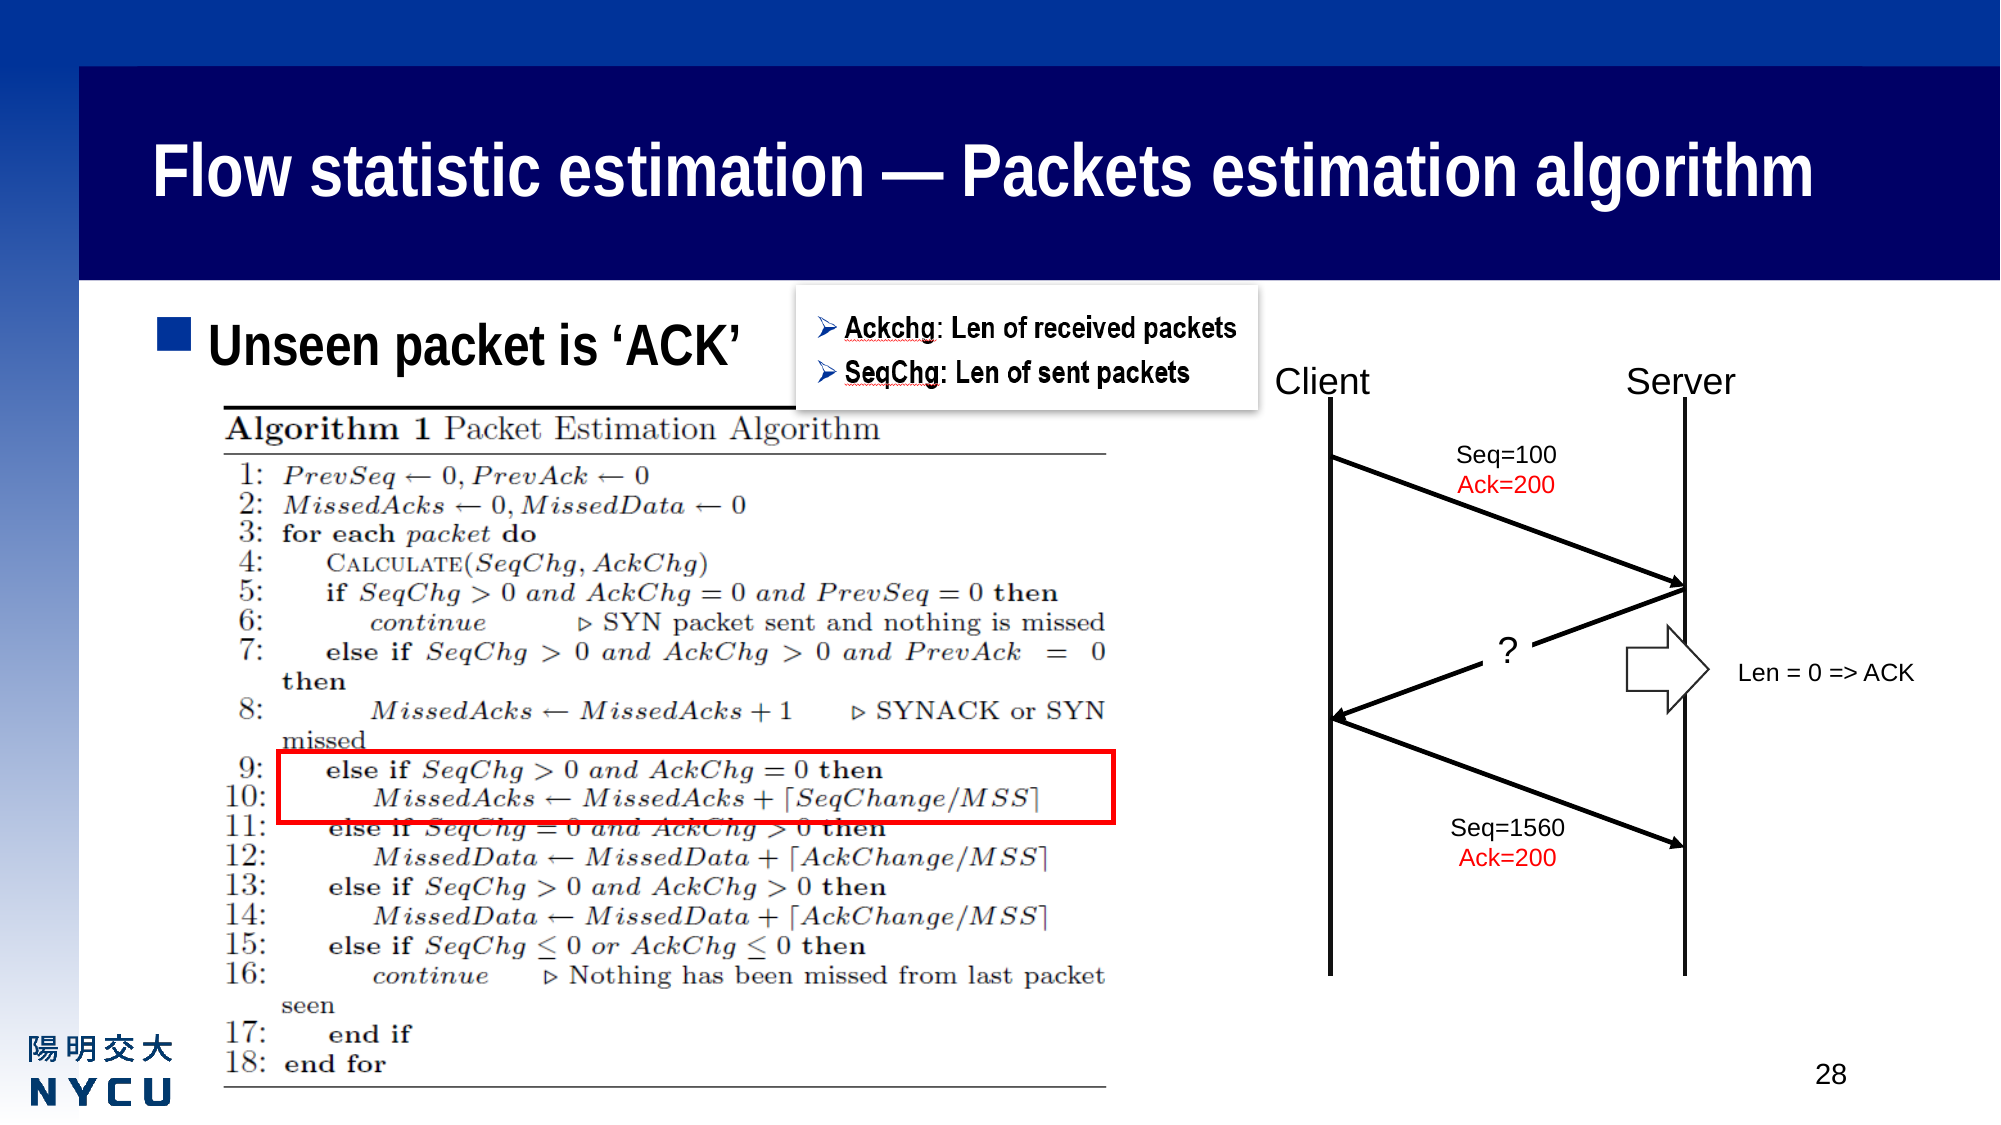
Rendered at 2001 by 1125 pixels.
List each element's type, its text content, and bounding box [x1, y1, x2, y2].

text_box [1330, 588, 1686, 719]
text_box Server [1611, 349, 1759, 410]
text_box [1330, 456, 1685, 587]
text_box [1686, 643, 1711, 695]
picture [220, 397, 1114, 1089]
slide_number 28 [1412, 1042, 1863, 1103]
list Unseen packet is ‘ACK’ [137, 299, 791, 1024]
picture [810, 299, 1244, 396]
title Flow statistic estimation — Packets estimation algorithm [137, 66, 1863, 278]
list Unseen packet is ‘ACK’ [1114, 299, 1969, 1024]
picture [29, 1034, 172, 1106]
text_box Seq=1560 Ack=200 [1401, 848, 1615, 879]
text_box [1330, 719, 1685, 848]
text_box Len = 0 => ACK [1719, 649, 1934, 695]
text_box Client [1263, 349, 1390, 410]
text_box Seq=100 Ack=200 [1399, 431, 1614, 456]
